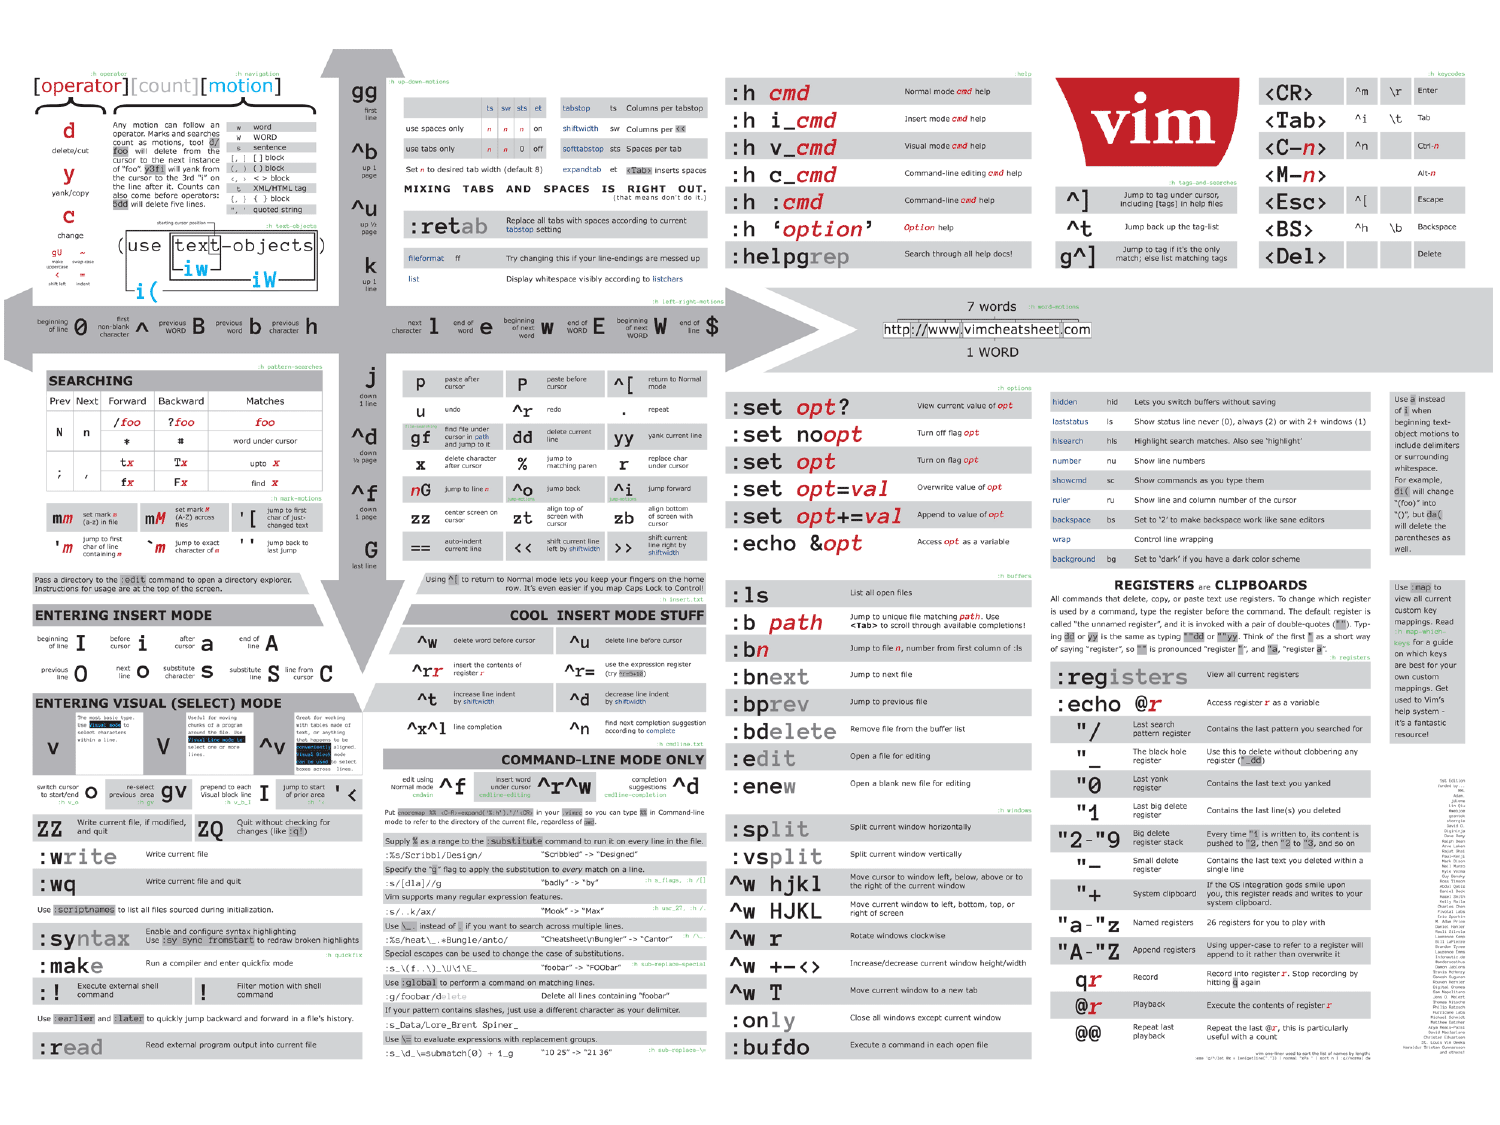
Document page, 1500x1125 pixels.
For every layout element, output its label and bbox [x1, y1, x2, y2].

list [3, 49, 1494, 1063]
